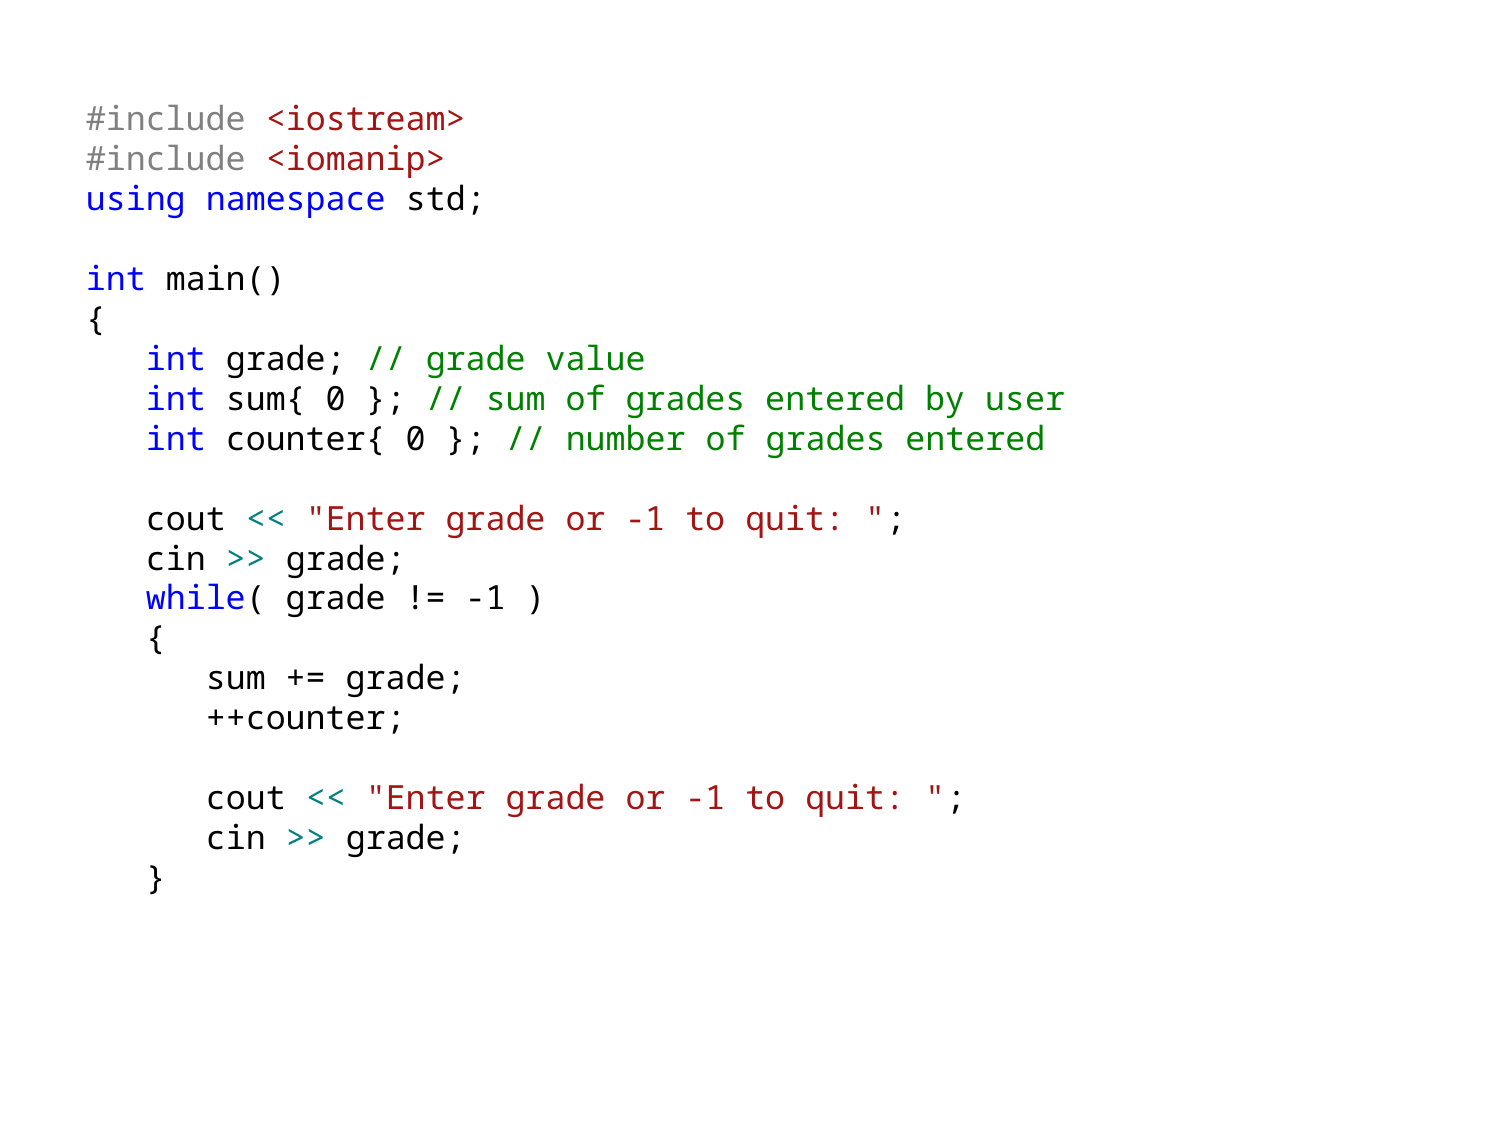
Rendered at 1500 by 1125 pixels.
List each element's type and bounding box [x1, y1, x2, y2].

list [70, 89, 1430, 1036]
